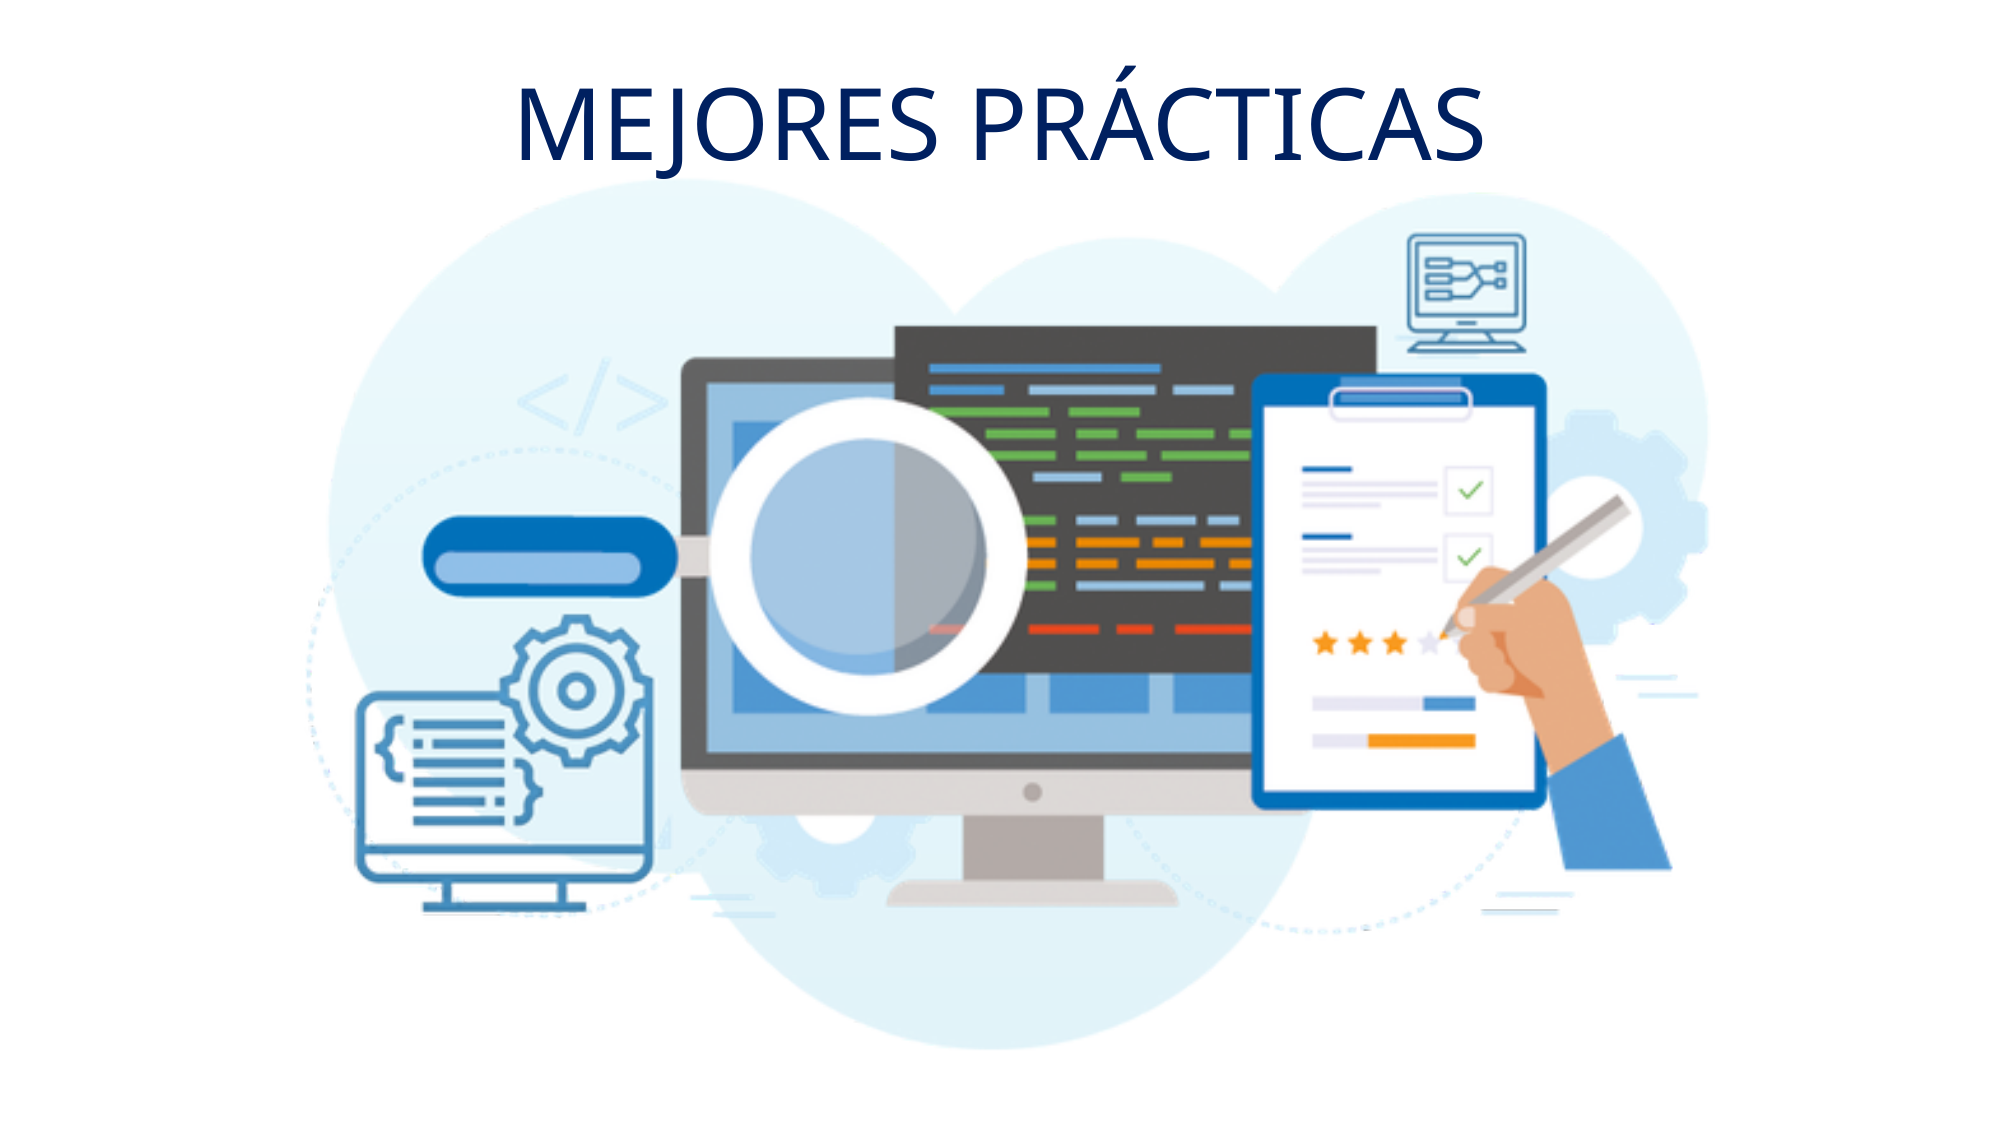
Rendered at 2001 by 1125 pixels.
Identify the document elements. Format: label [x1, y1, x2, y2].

list [233, 18, 1767, 1107]
